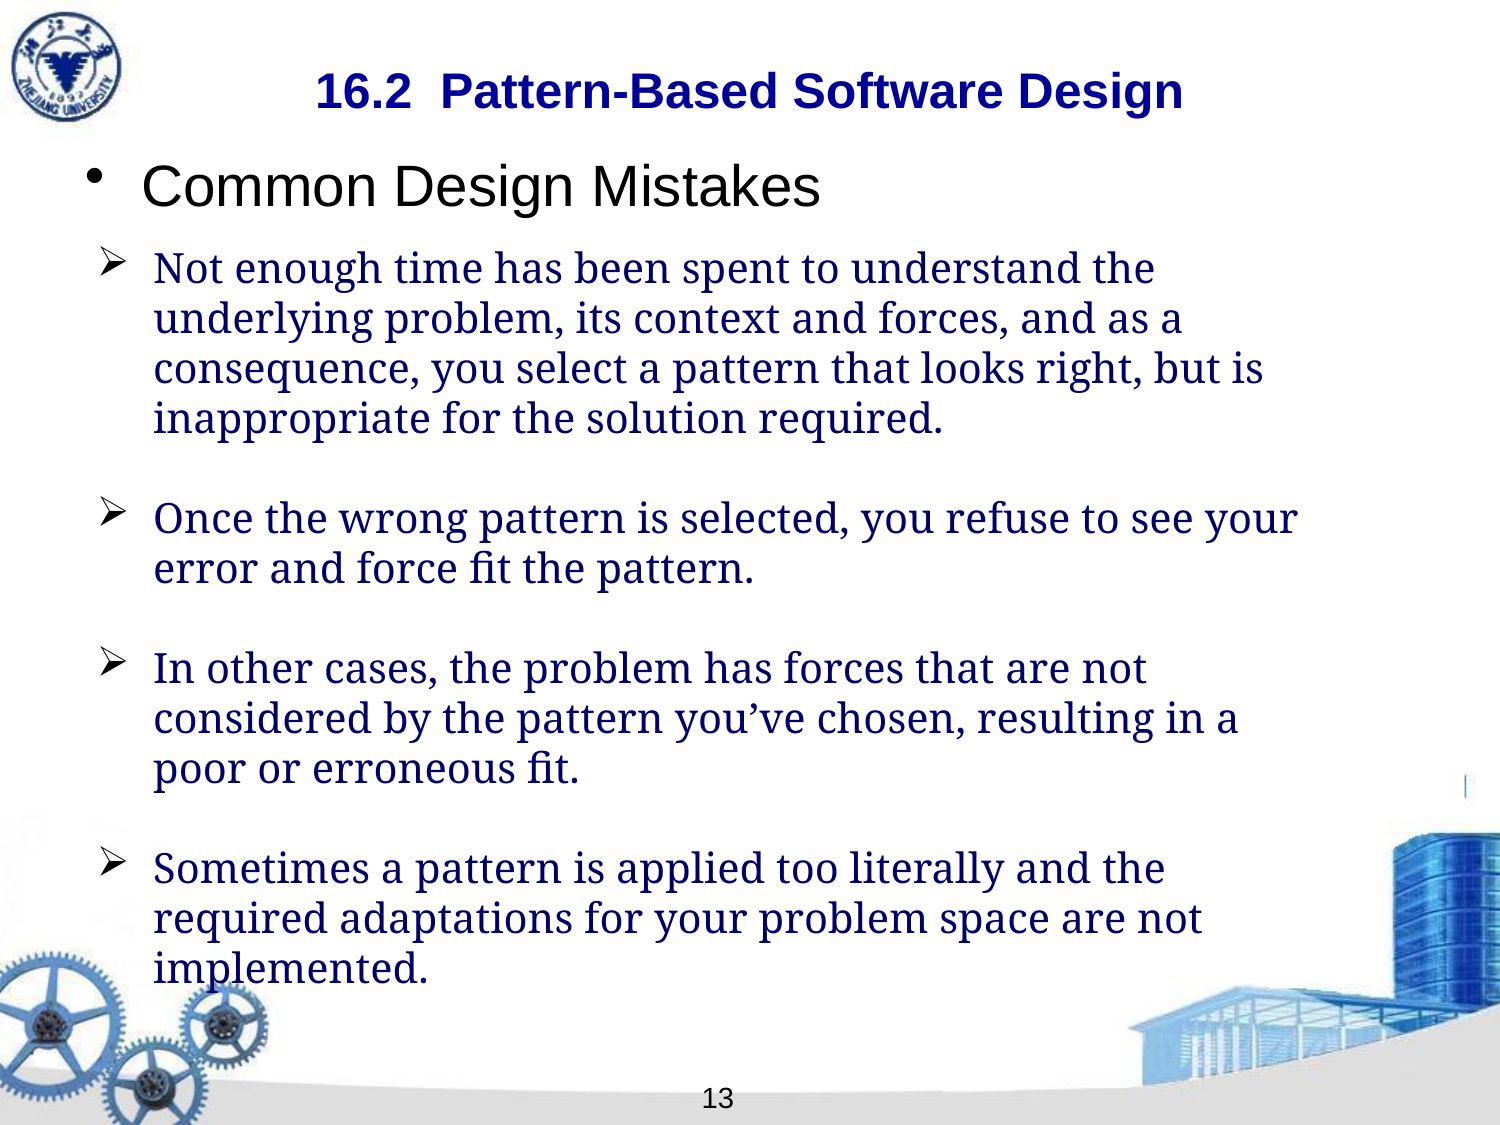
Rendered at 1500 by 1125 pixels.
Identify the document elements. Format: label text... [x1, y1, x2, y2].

text_box Not enough time has been spent to understand the underlying problem, its context and forces, and as a consequence, you select a pattern that looks right, but is inappropriate for the solution required. Once the wrong pattern is selected, you refuse to see your error and force fit the pattern. In other cases, the problem has forces that are not considered by the pattern you’ve chosen, resulting in a poor or erroneous fit. Sometimes a pattern is applied too literally and the required adaptations for your problem space are not implemented. [82, 234, 1348, 1043]
slide_number 13 [480, 1071, 956, 1125]
text_box Common Design Mistakes [70, 140, 1476, 227]
text_box 16.2 Pattern-Based Software Design [105, 36, 1395, 140]
picture [0, 0, 1500, 1125]
